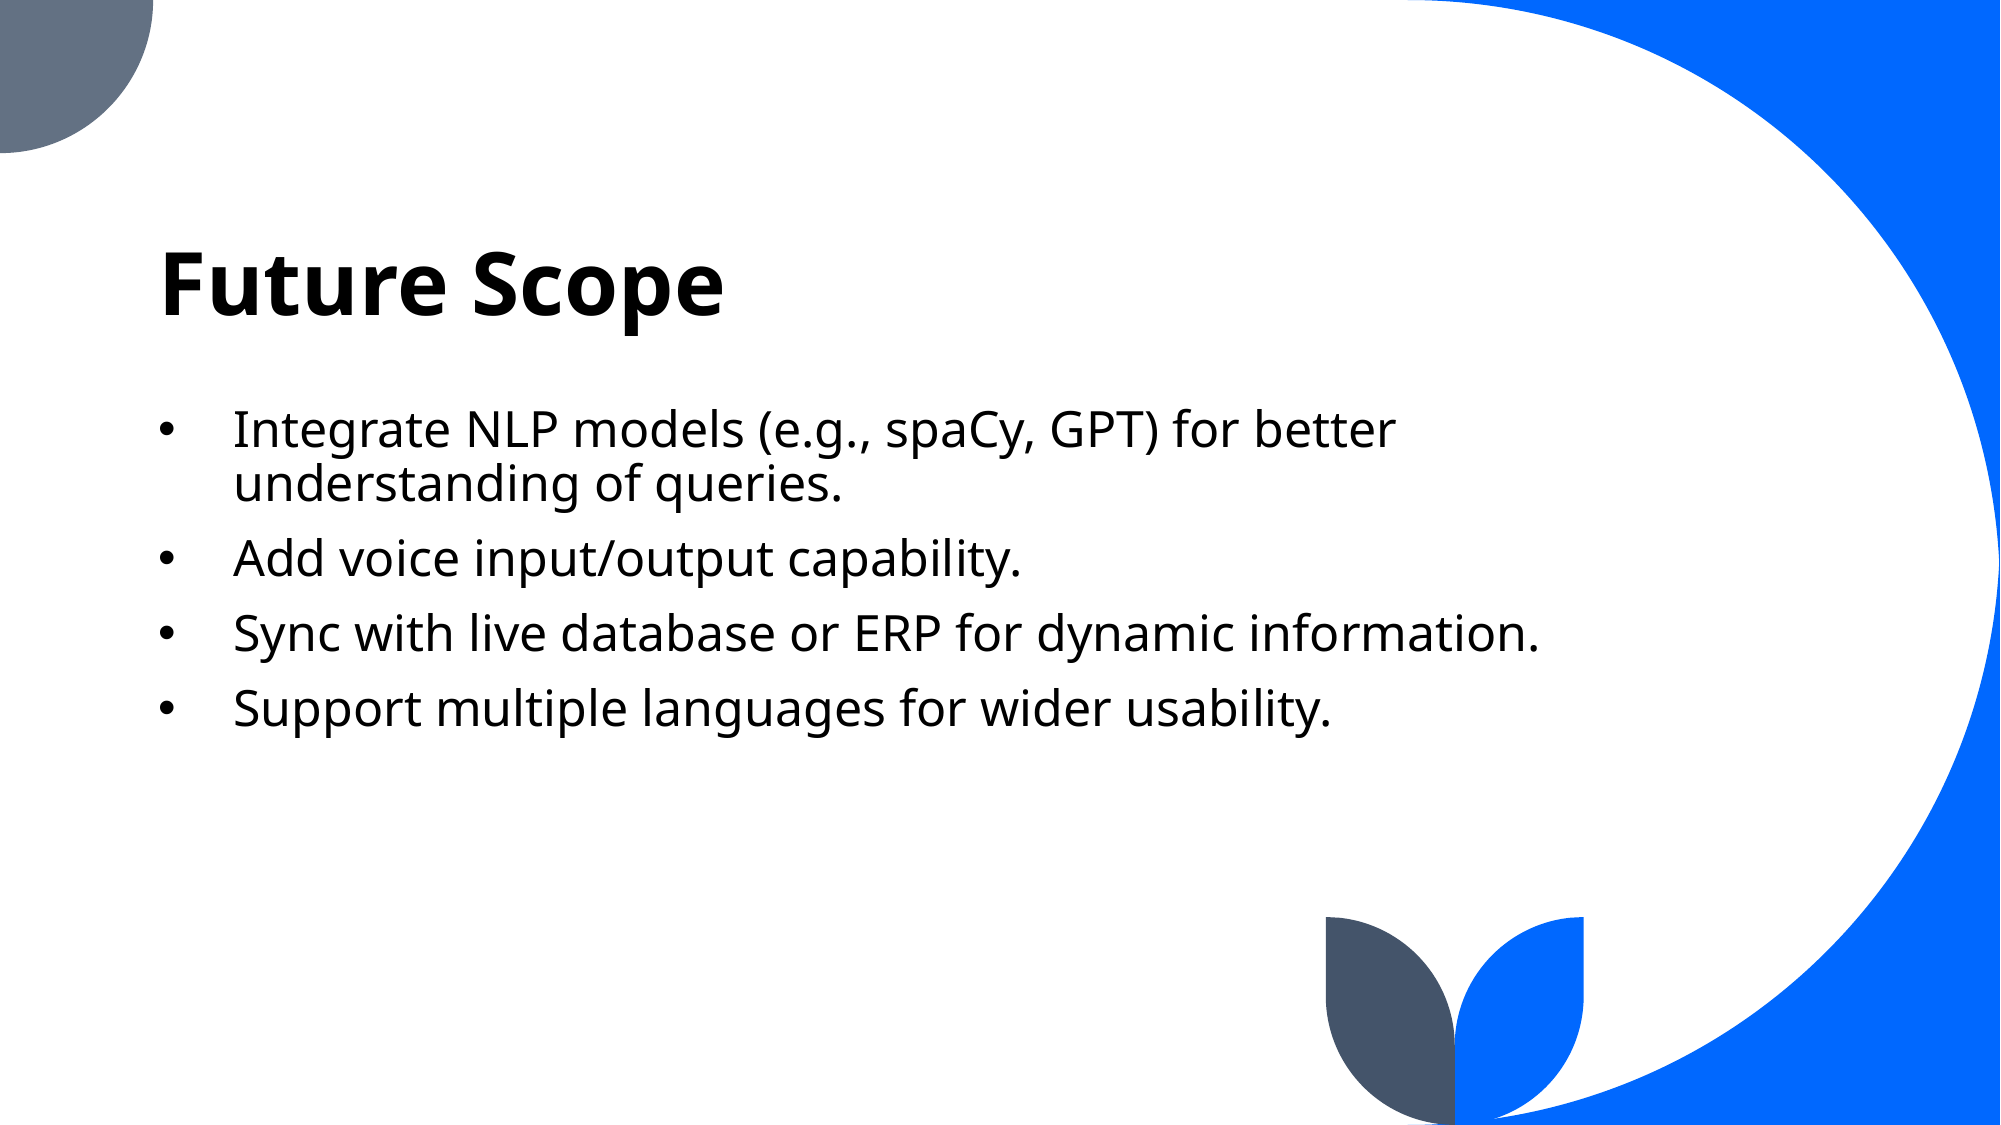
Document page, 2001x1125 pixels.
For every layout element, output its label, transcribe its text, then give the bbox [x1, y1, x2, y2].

title Future Scope [143, 53, 1748, 340]
list Integrate NLP models (e.g., spaCy, GPT) for better understanding of queries. Add voice input/output capability. Sync with live database or ERP for dynamic information. Support multiple languages for wider usability. [143, 397, 1748, 950]
